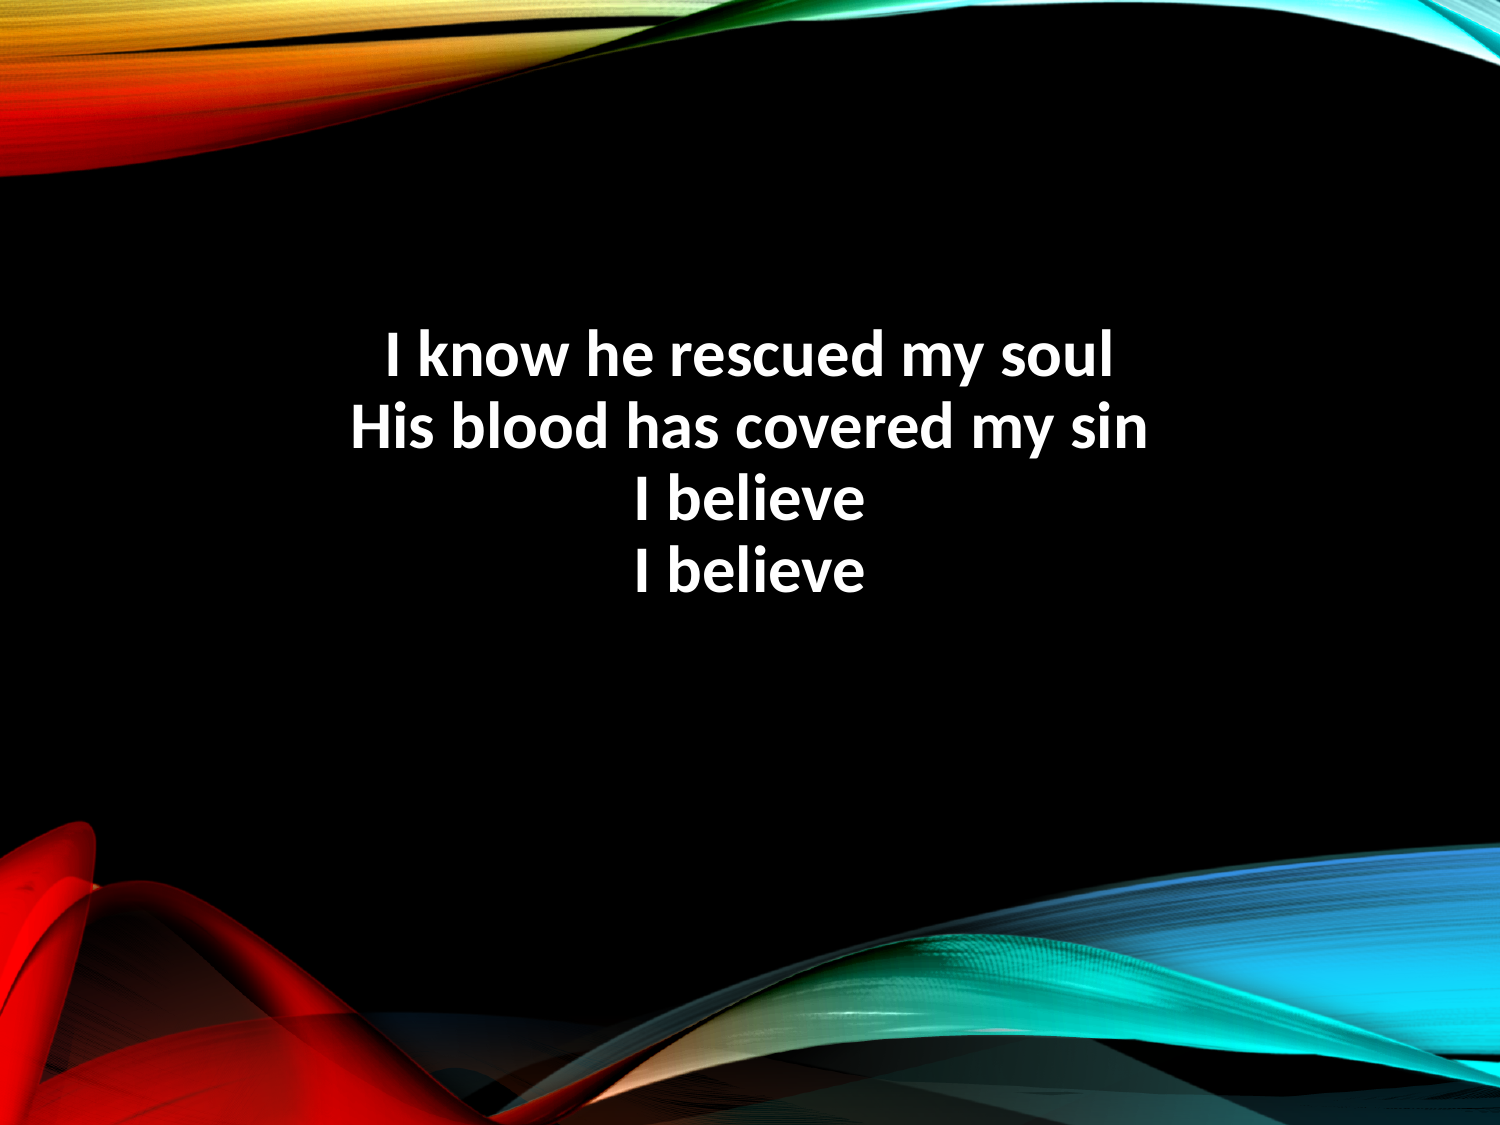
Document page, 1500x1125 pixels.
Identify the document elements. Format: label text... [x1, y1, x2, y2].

subtitle I know he rescued my soul His blood has covered my sin I believe I believe [50, 24, 1450, 1075]
picture [0, 819, 1500, 1125]
picture [0, 0, 1500, 178]
